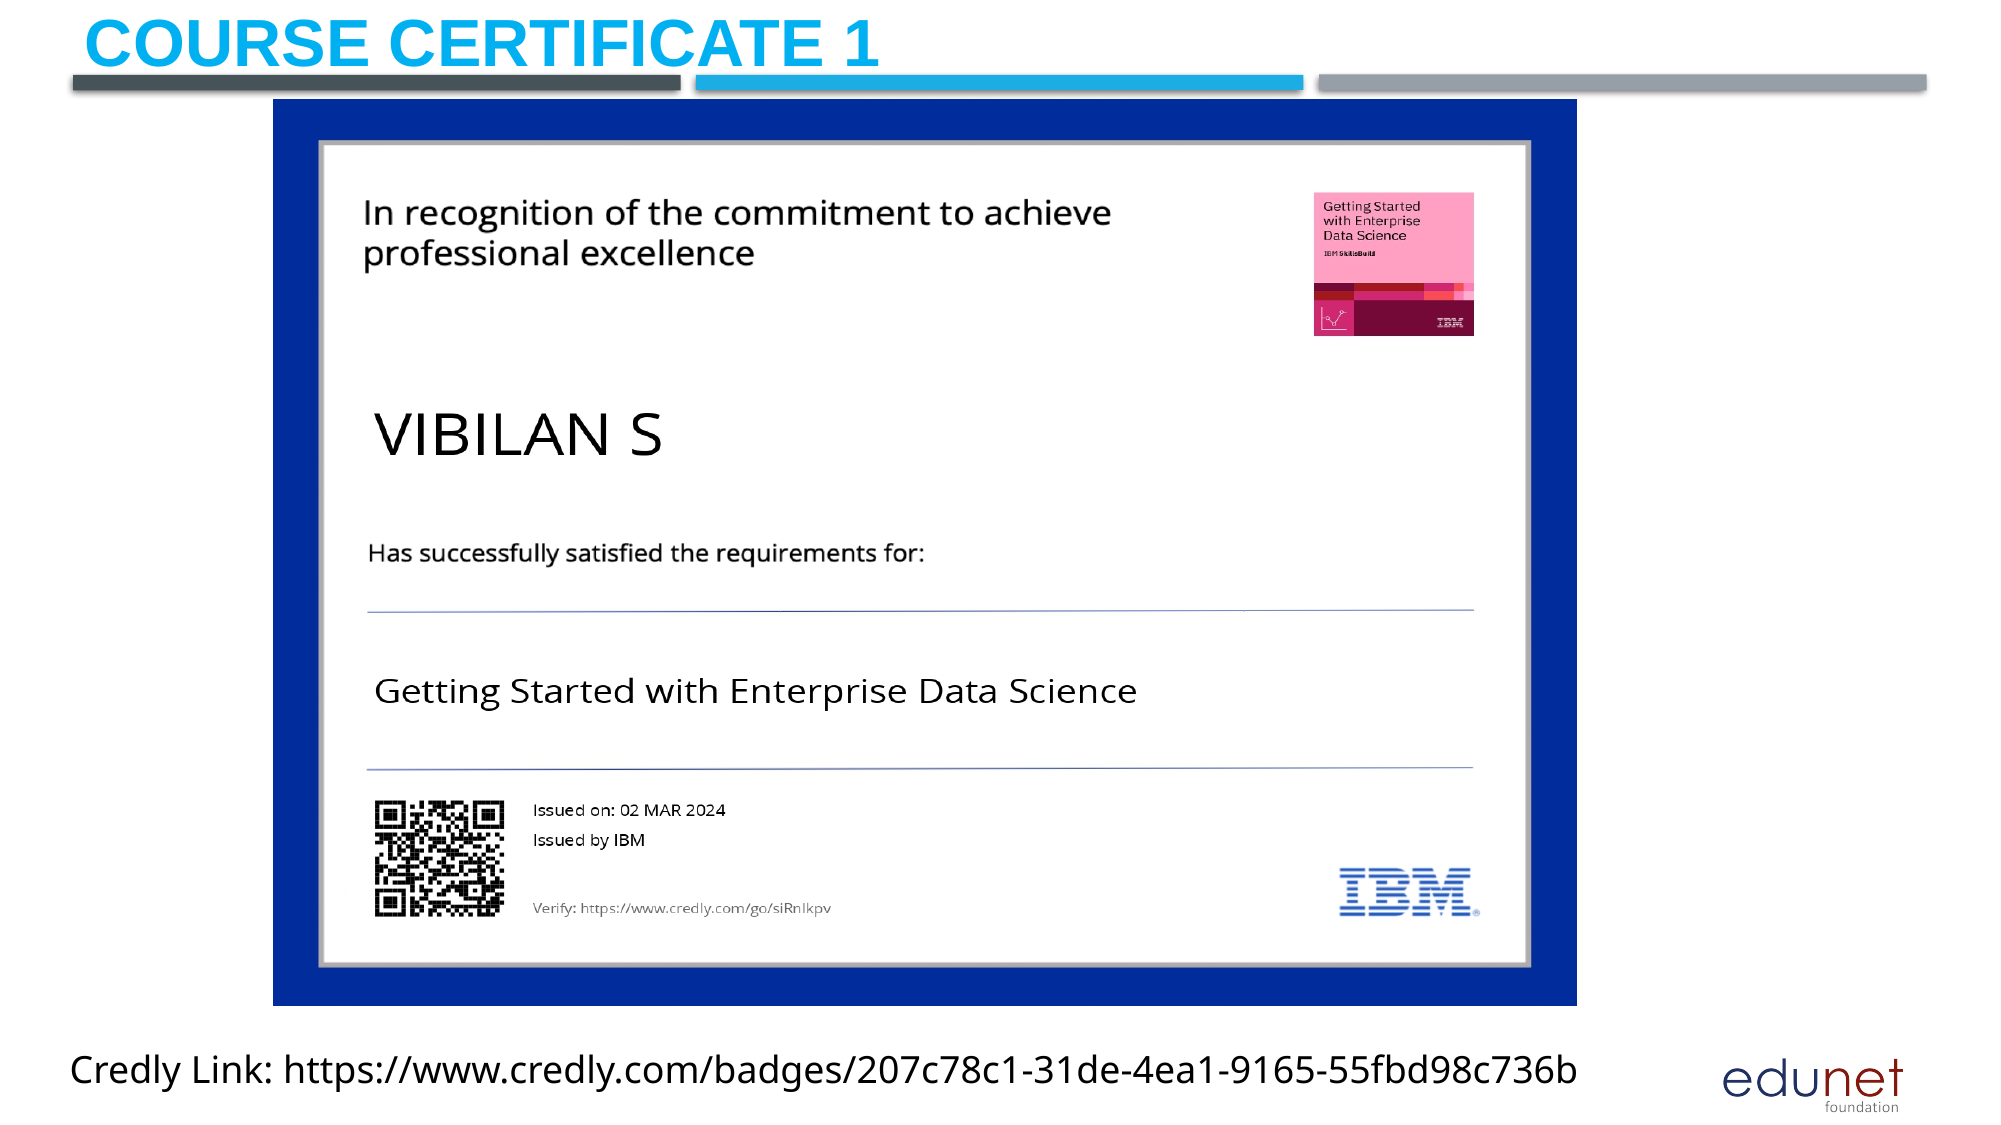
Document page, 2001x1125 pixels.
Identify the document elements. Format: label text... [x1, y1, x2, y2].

text_box Credly Link: https://www.credly.com/badges/207c78c1-31de-4ea1-9165-55fbd98c736b [54, 1038, 1604, 1099]
title course certificate 1 [69, 0, 1880, 87]
picture [272, 98, 1577, 1007]
picture [1719, 1056, 1905, 1116]
